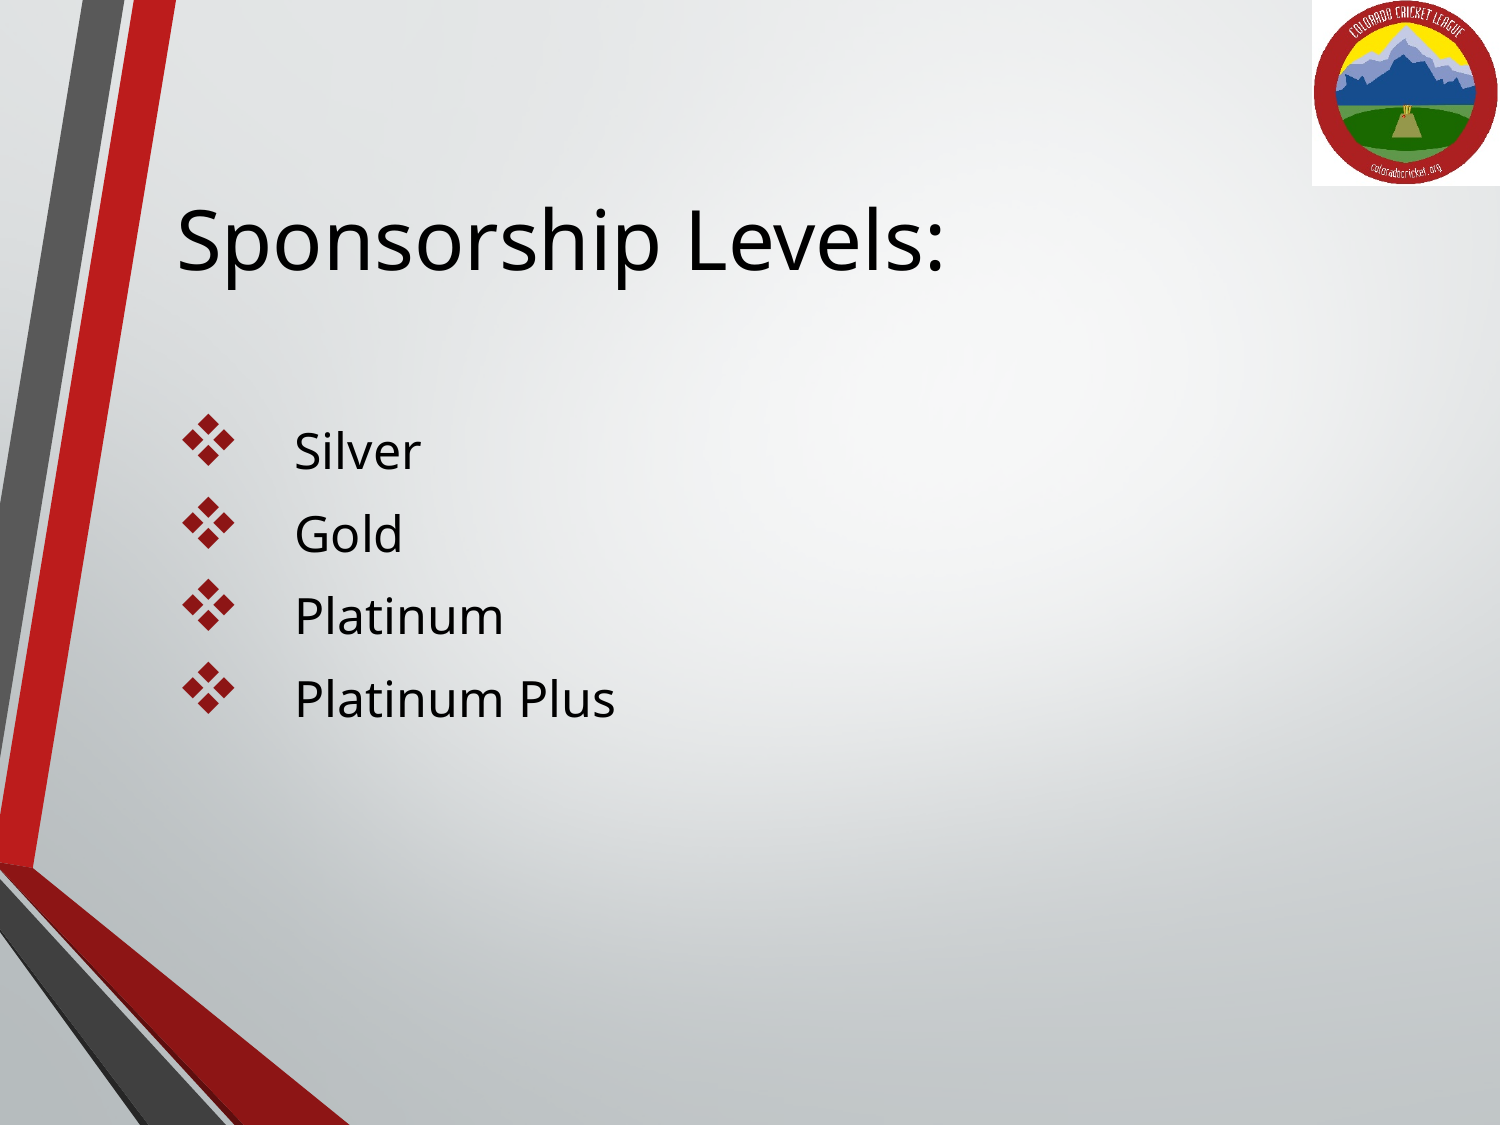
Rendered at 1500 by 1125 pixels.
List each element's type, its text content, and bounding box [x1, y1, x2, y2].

title Sponsorship Levels: [161, 75, 1425, 299]
list Silver Gold Platinum Platinum Plus [161, 299, 1425, 847]
picture [1312, 0, 1500, 186]
